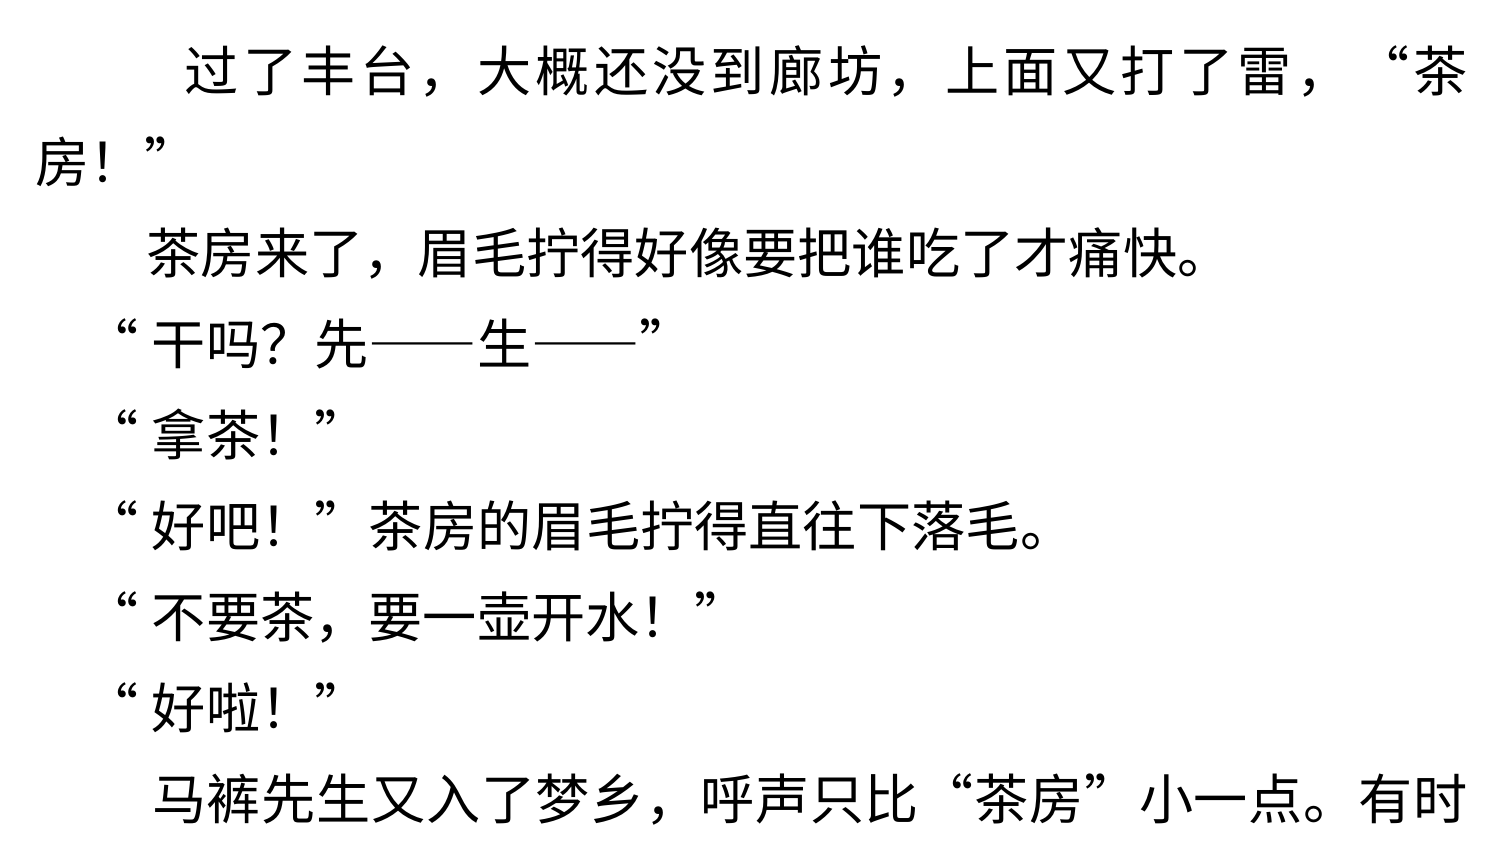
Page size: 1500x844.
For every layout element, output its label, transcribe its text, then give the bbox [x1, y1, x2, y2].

text_box 过了丰台，大概还没到廊坊，上面又打了雷，“茶房！” 茶房来了，眉毛拧得好像要把谁吃了才痛快。 “干吗？先——生——” “拿茶！” “好吧！”茶房的眉毛拧得直往下落毛。 “不要茶，要一壶开水！” “好啦！” 马裤先生又入了梦乡，呼声只比“茶房”小一点。有时呼声低一点，用咬牙来补上。 [20, 4, 1483, 844]
